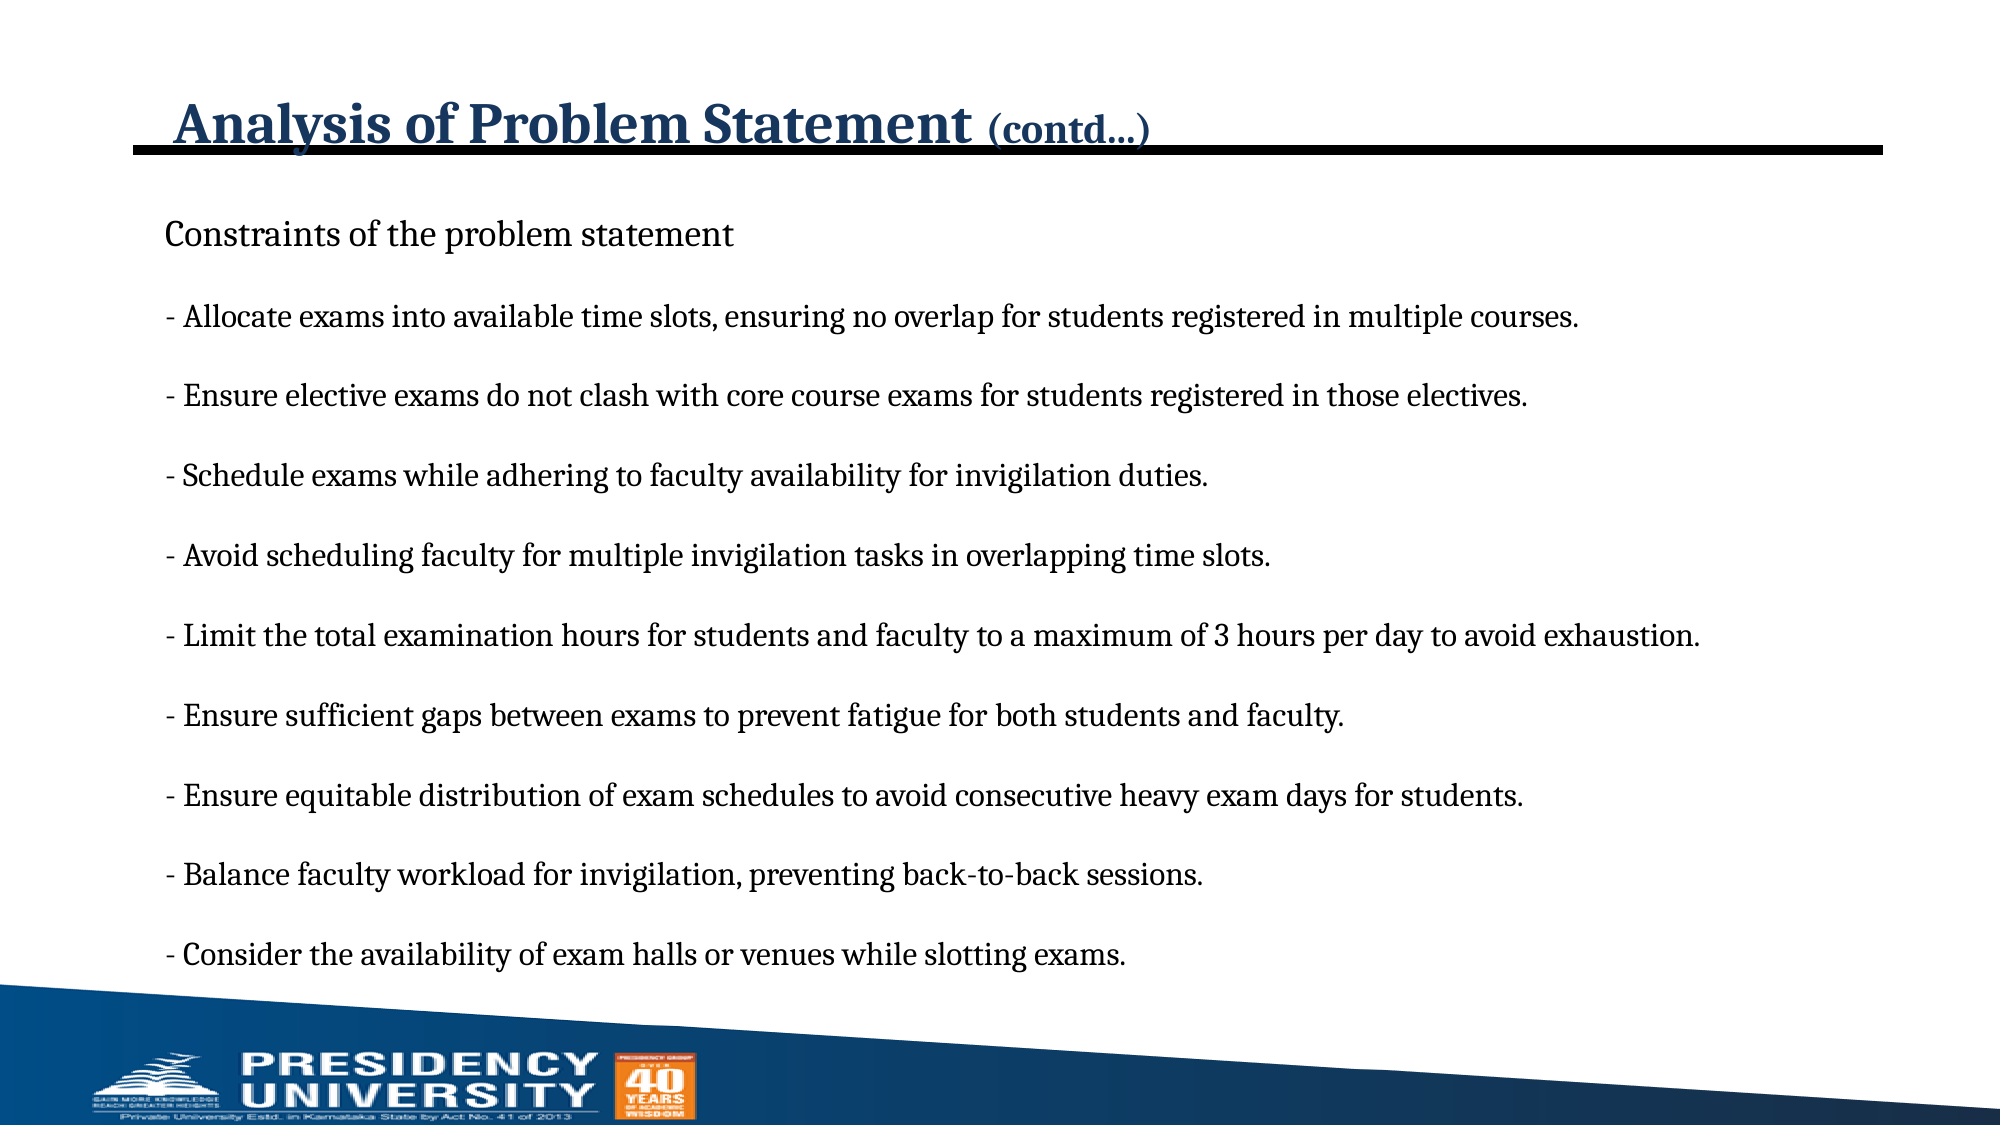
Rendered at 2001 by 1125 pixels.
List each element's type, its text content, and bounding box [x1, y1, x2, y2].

picture [0, 982, 2000, 1125]
list Constraints of the problem statement - Allocate exams into available time slots, ensuring no overlap for students registered in multiple courses. - Ensure elective exams do not clash with core course exams for students registered in those electives. - Schedule exams while adhering to faculty availability for invigilation duties. - Avoid scheduling faculty for multiple invigilation tasks in overlapping time slots. - Limit the total examination hours for students and faculty to a maximum of 3 hours per day to avoid exhaustion. - Ensure sufficient gaps between exams to prevent fatigue for both students and faculty. - Ensure equitable distribution of exam schedules to avoid consecutive heavy exam days for students. - Balance faculty workload for invigilation, preventing back-to-back sessions. - Consider the availability of exam halls or venues while slotting exams. [125, 156, 1875, 969]
title Analysis of Problem Statement (contd...) [133, 45, 1884, 125]
